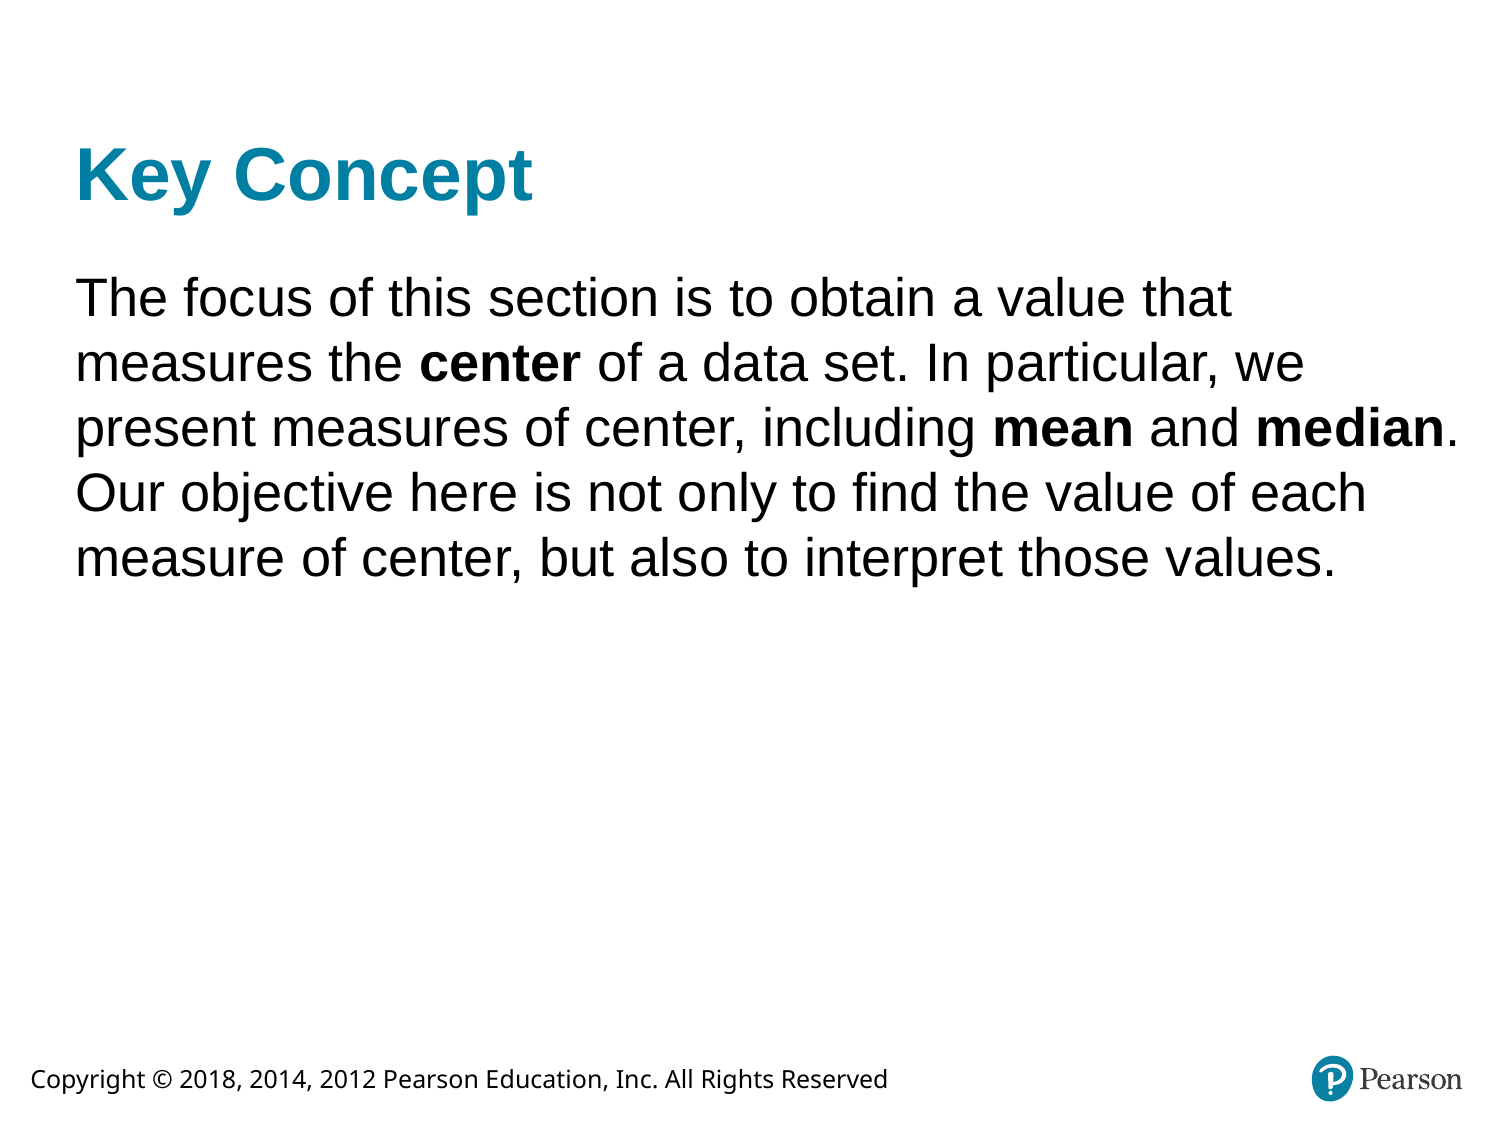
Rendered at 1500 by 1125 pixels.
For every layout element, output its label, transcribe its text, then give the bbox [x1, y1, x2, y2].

list The focus of this section is to obtain a value that measures the center of a data set. In particular, we present measures of center, including mean and median. Our objective here is not only to find the value of each measure of center, but also to interpret those values. [75, 262, 1463, 600]
title Key Concept [75, 35, 1425, 216]
